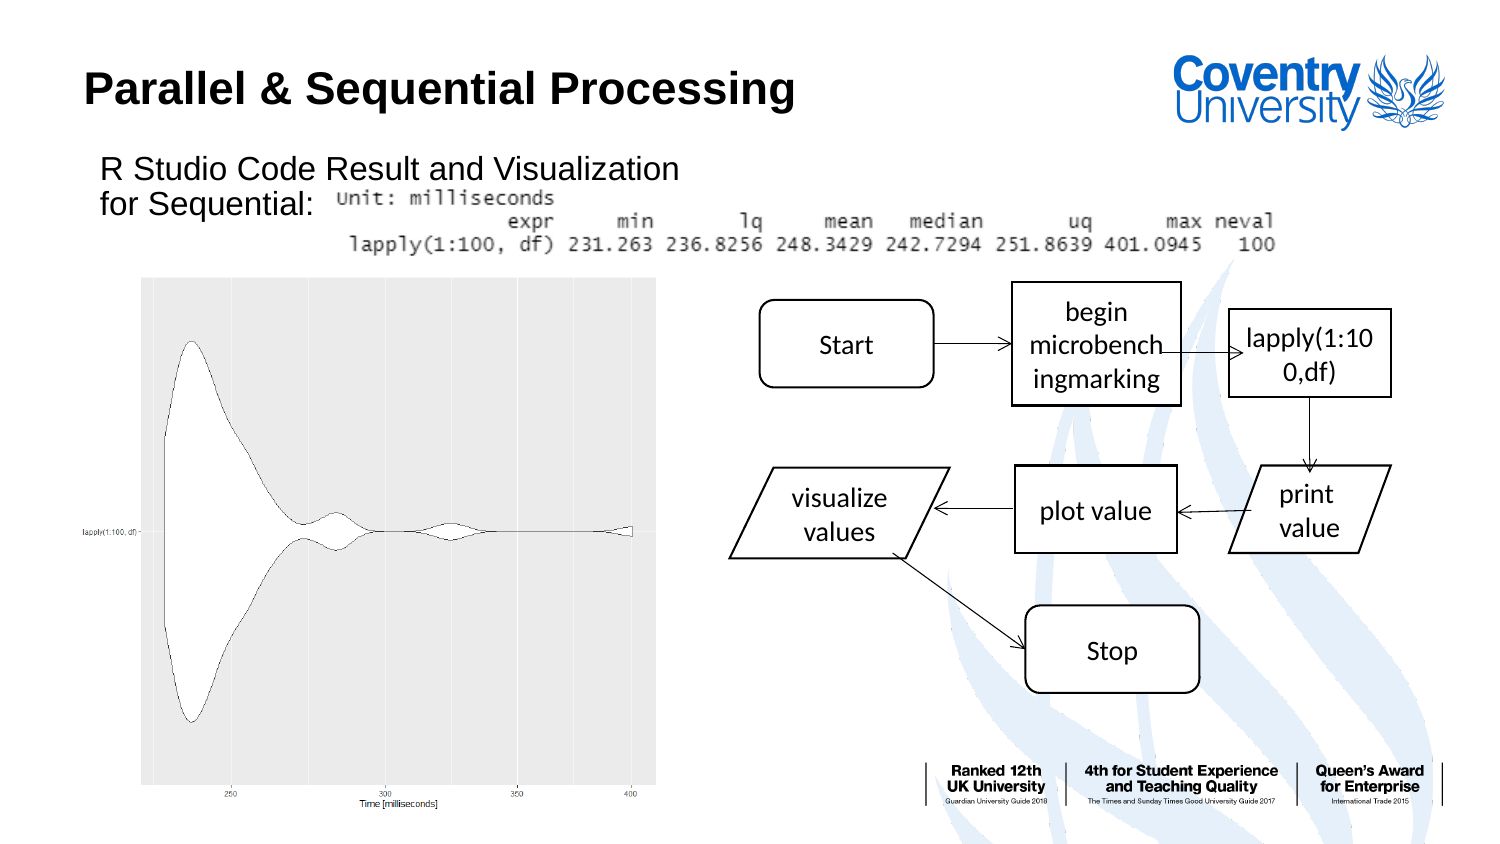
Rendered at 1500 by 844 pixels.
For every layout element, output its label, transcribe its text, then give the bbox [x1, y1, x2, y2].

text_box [892, 552, 1026, 650]
picture [935, 344, 1309, 552]
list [68, 274, 659, 811]
text_box Stop [1024, 604, 1201, 694]
picture [335, 185, 1468, 844]
text_box plot value [1014, 464, 1178, 554]
text_box Start [758, 298, 935, 389]
text_box visualize values [727, 466, 952, 560]
text_box print value [1227, 464, 1393, 555]
text_box begin microbenchingmarking [1011, 281, 1182, 407]
list R Studio Code Result and Visualization for Sequential: [84, 143, 723, 680]
title Parallel & Sequential Processing [68, 8, 1363, 172]
text_box lapply(1:100,df) [1228, 308, 1392, 398]
picture [1363, 52, 1450, 132]
